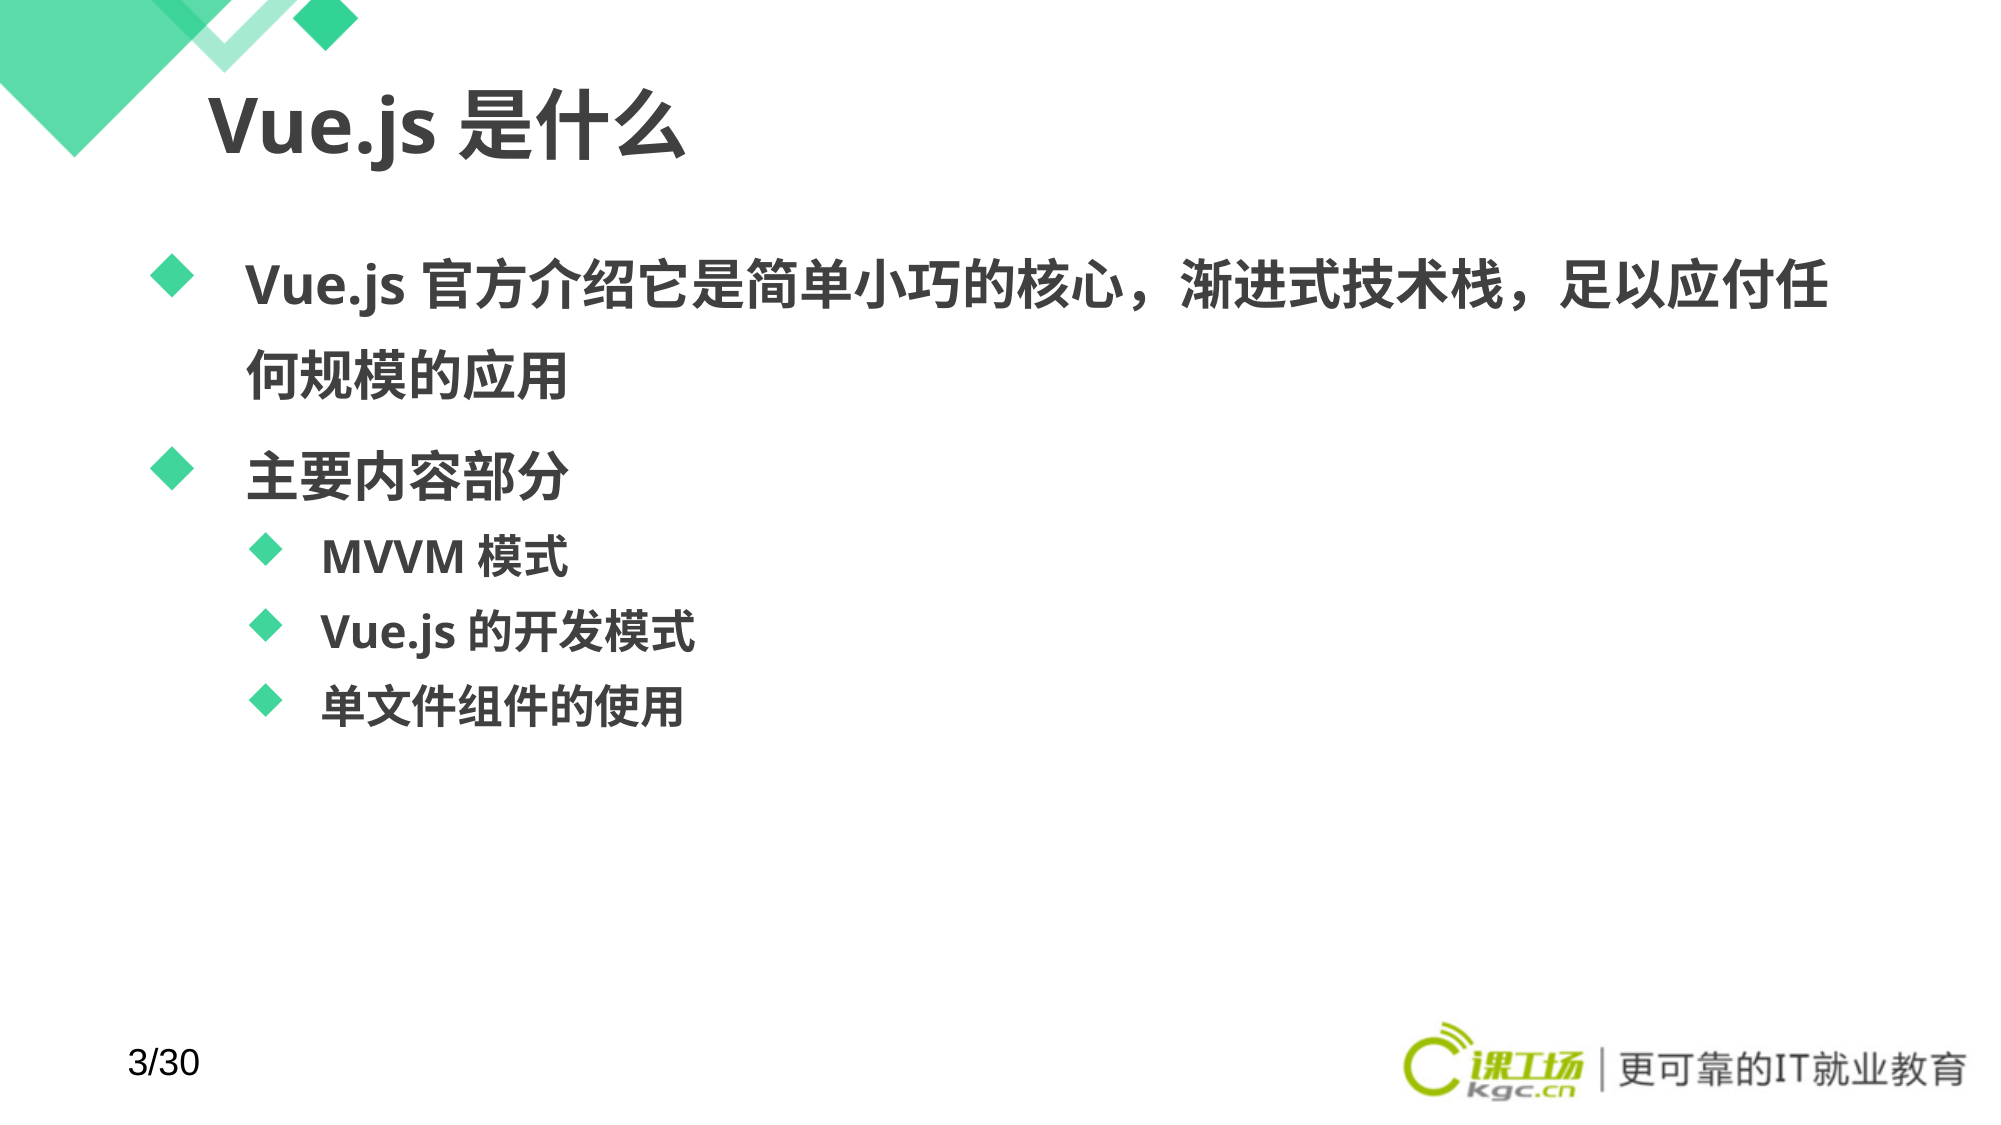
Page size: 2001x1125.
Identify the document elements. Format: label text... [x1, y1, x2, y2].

list Vue.js官方介绍它是简单小巧的核心，渐进式技术栈，足以应付任何规模的应用 主要内容部分 MVVM模式 Vue.js的开发模式 单文件组件的使用 [126, 214, 1880, 1006]
picture [0, 0, 2000, 1125]
title Vue.js是什么 [129, 45, 1692, 201]
